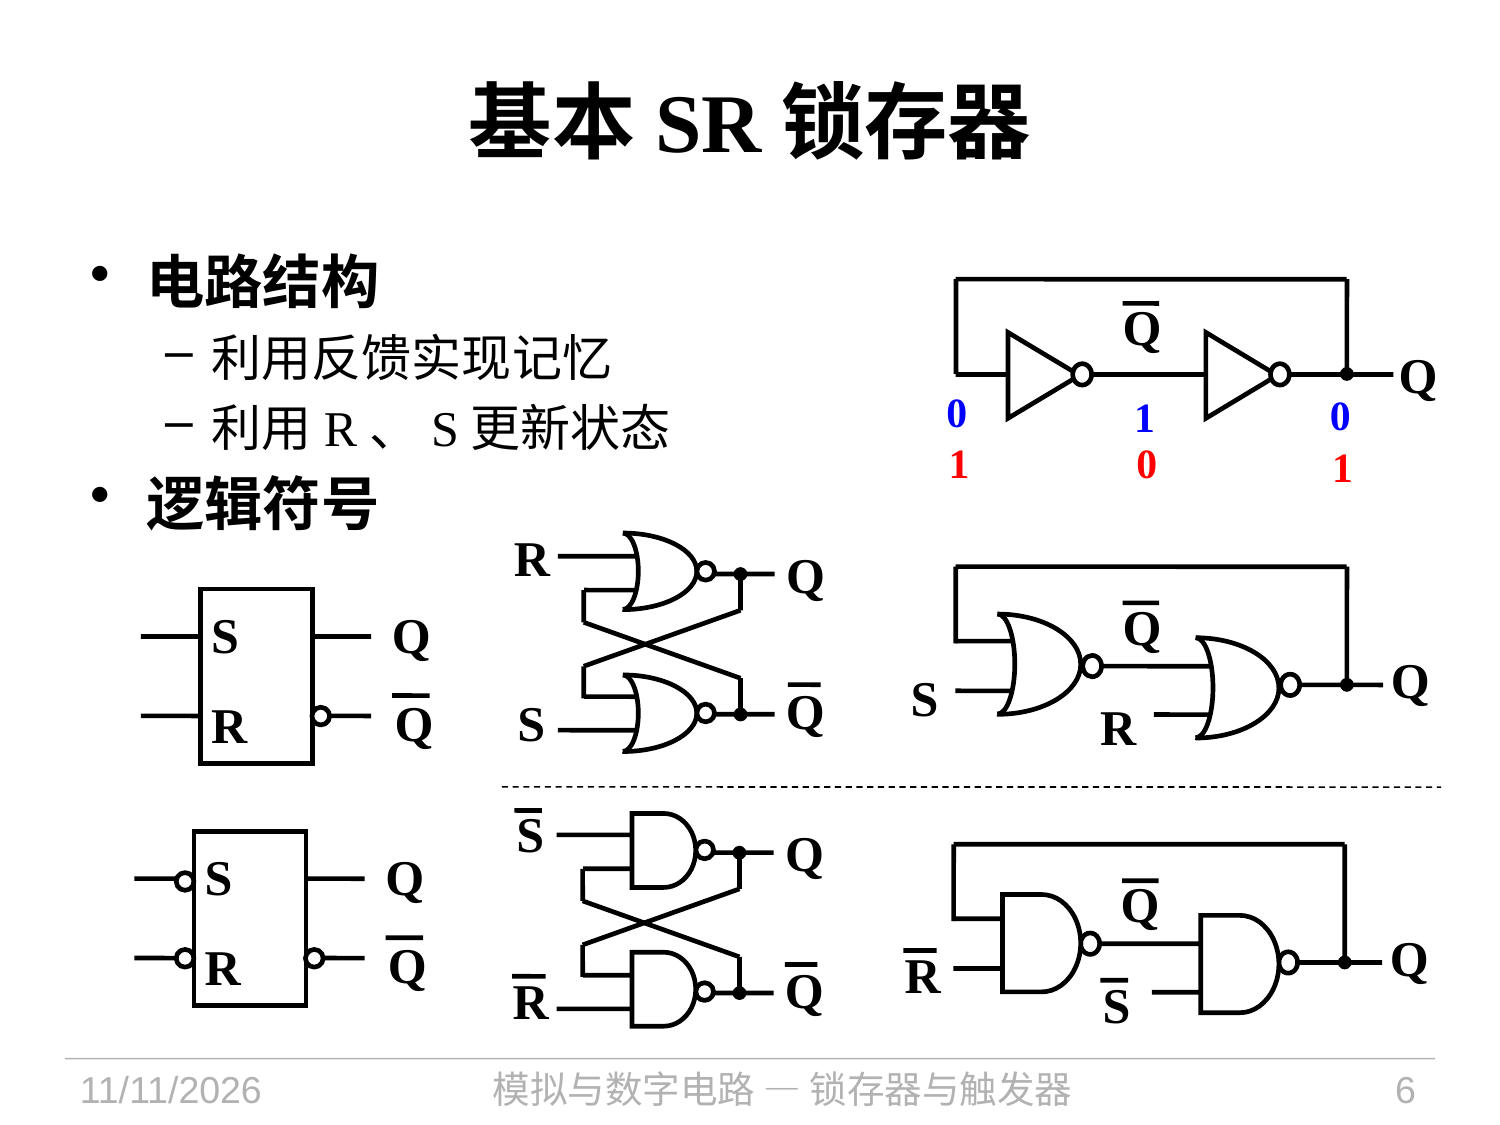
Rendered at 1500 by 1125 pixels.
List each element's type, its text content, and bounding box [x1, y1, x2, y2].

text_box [134, 830, 443, 1006]
text_box [1340, 279, 1354, 381]
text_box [140, 588, 449, 764]
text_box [939, 442, 1363, 492]
text_box Q [1122, 302, 1162, 357]
footer 模拟与数字电路 — 锁存器与触发器 [359, 1058, 1205, 1125]
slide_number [64, 1058, 348, 1125]
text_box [513, 532, 836, 753]
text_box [936, 390, 1361, 443]
title 基本SR锁存器 [75, 24, 1425, 213]
slide_number 6 [1230, 1058, 1431, 1125]
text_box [1205, 332, 1290, 419]
list 电路结构 利用反馈实现记忆 利用R、S更新状态 逻辑符号 [75, 237, 703, 557]
text_box Q [1398, 343, 1438, 404]
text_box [501, 786, 1442, 1035]
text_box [1007, 332, 1092, 419]
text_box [887, 566, 1431, 757]
